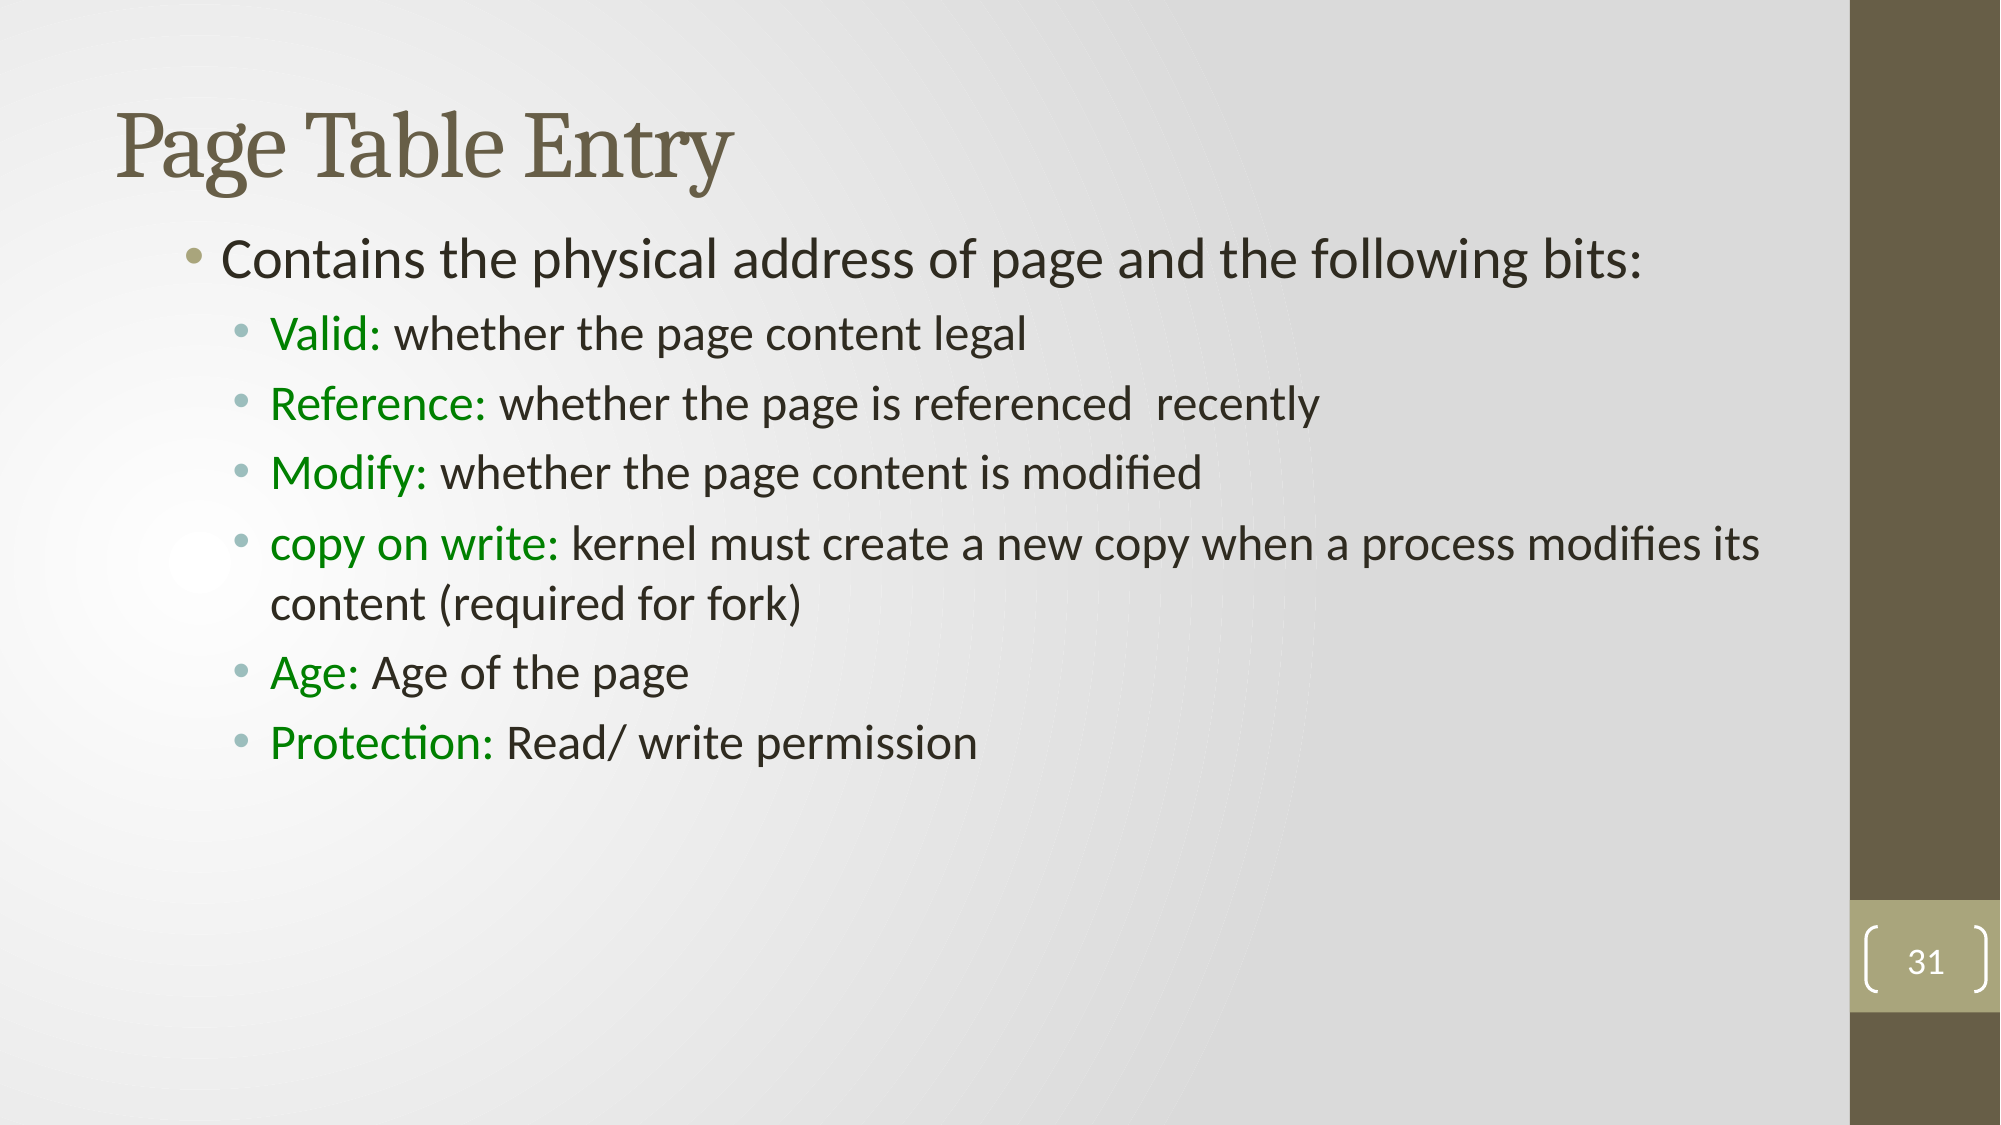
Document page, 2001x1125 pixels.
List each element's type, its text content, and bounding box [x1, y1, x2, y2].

title Page Table Entry [99, 45, 1767, 233]
list Contains the physical address of page and the following bits: Valid: whether the page content legal Reference: whether the page is referenced recently Modify: whether the page content is modified copy on write: kernel must create a new copy when a process modifies its content (required for fork) Age: Age of the page Protection: Read/ write permission [150, 212, 1850, 1000]
slide_number 31 [1864, 925, 1988, 994]
